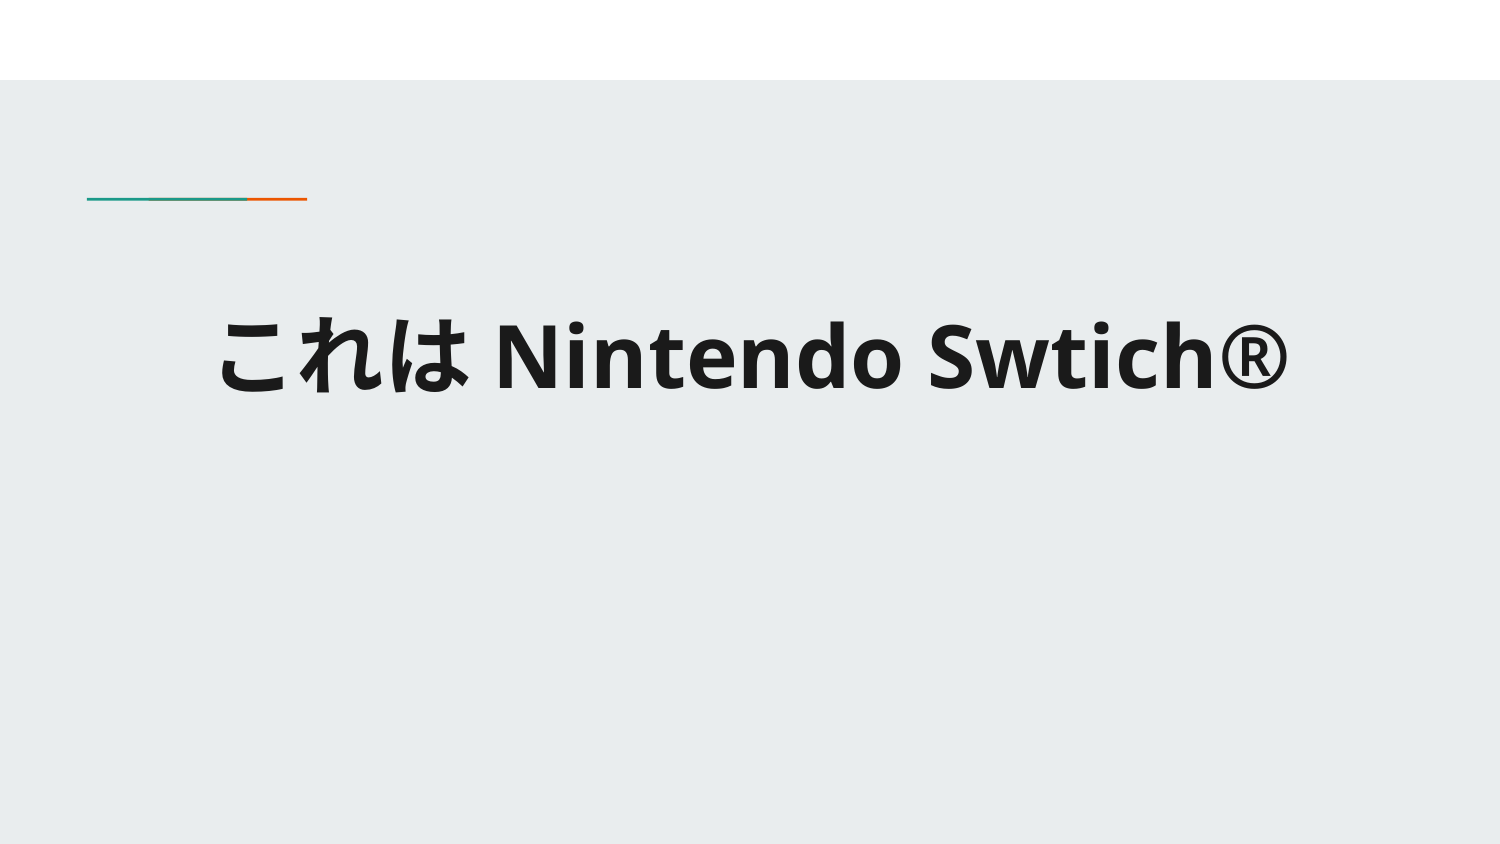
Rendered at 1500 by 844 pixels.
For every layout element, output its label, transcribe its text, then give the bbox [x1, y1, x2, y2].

title これはNintendo Swtich® [119, 216, 1381, 490]
